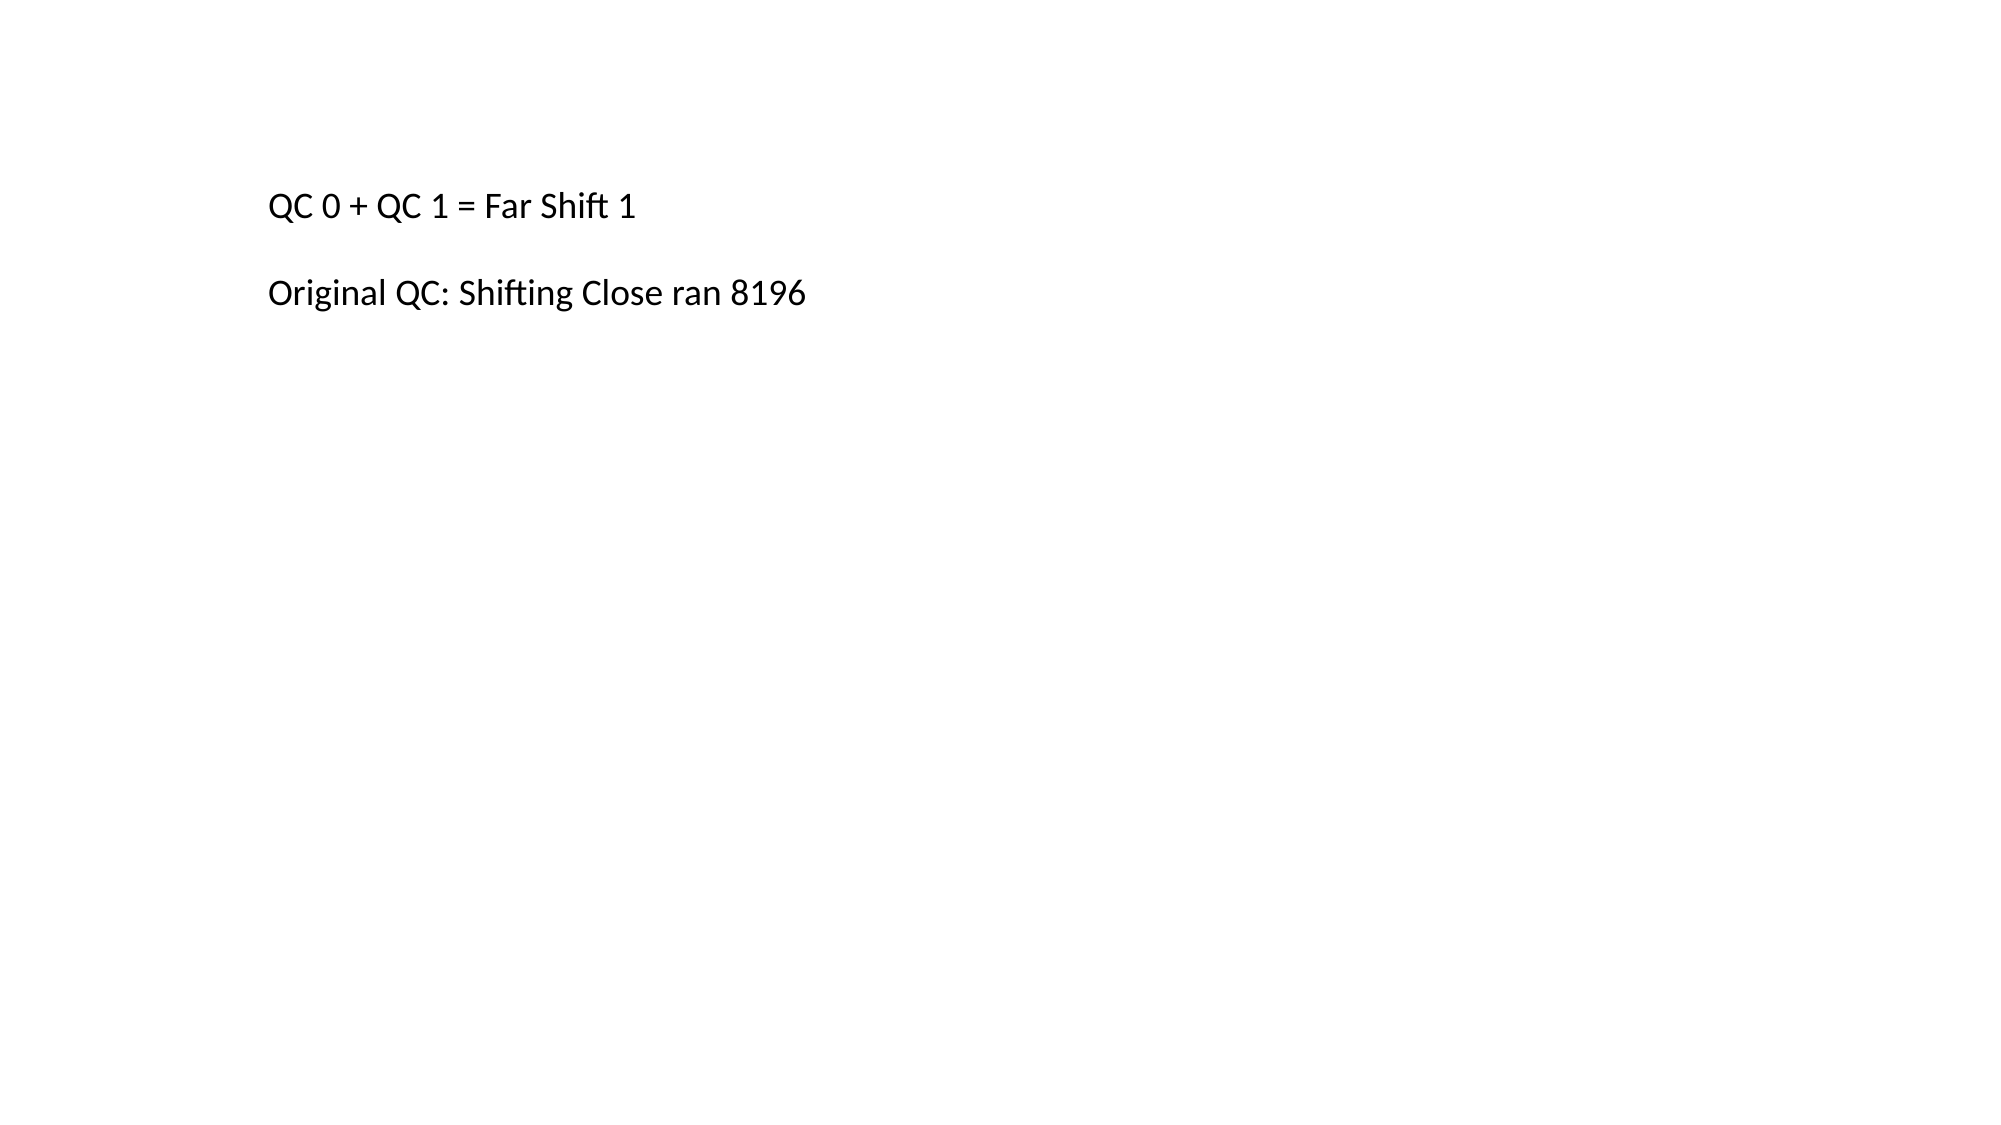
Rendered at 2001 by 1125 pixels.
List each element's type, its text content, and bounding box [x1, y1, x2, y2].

text_box QC 0 + QC 1 = Far Shift 1 [253, 173, 1254, 234]
text_box Original QC: Shifting Close ran 8196 [253, 260, 1254, 321]
